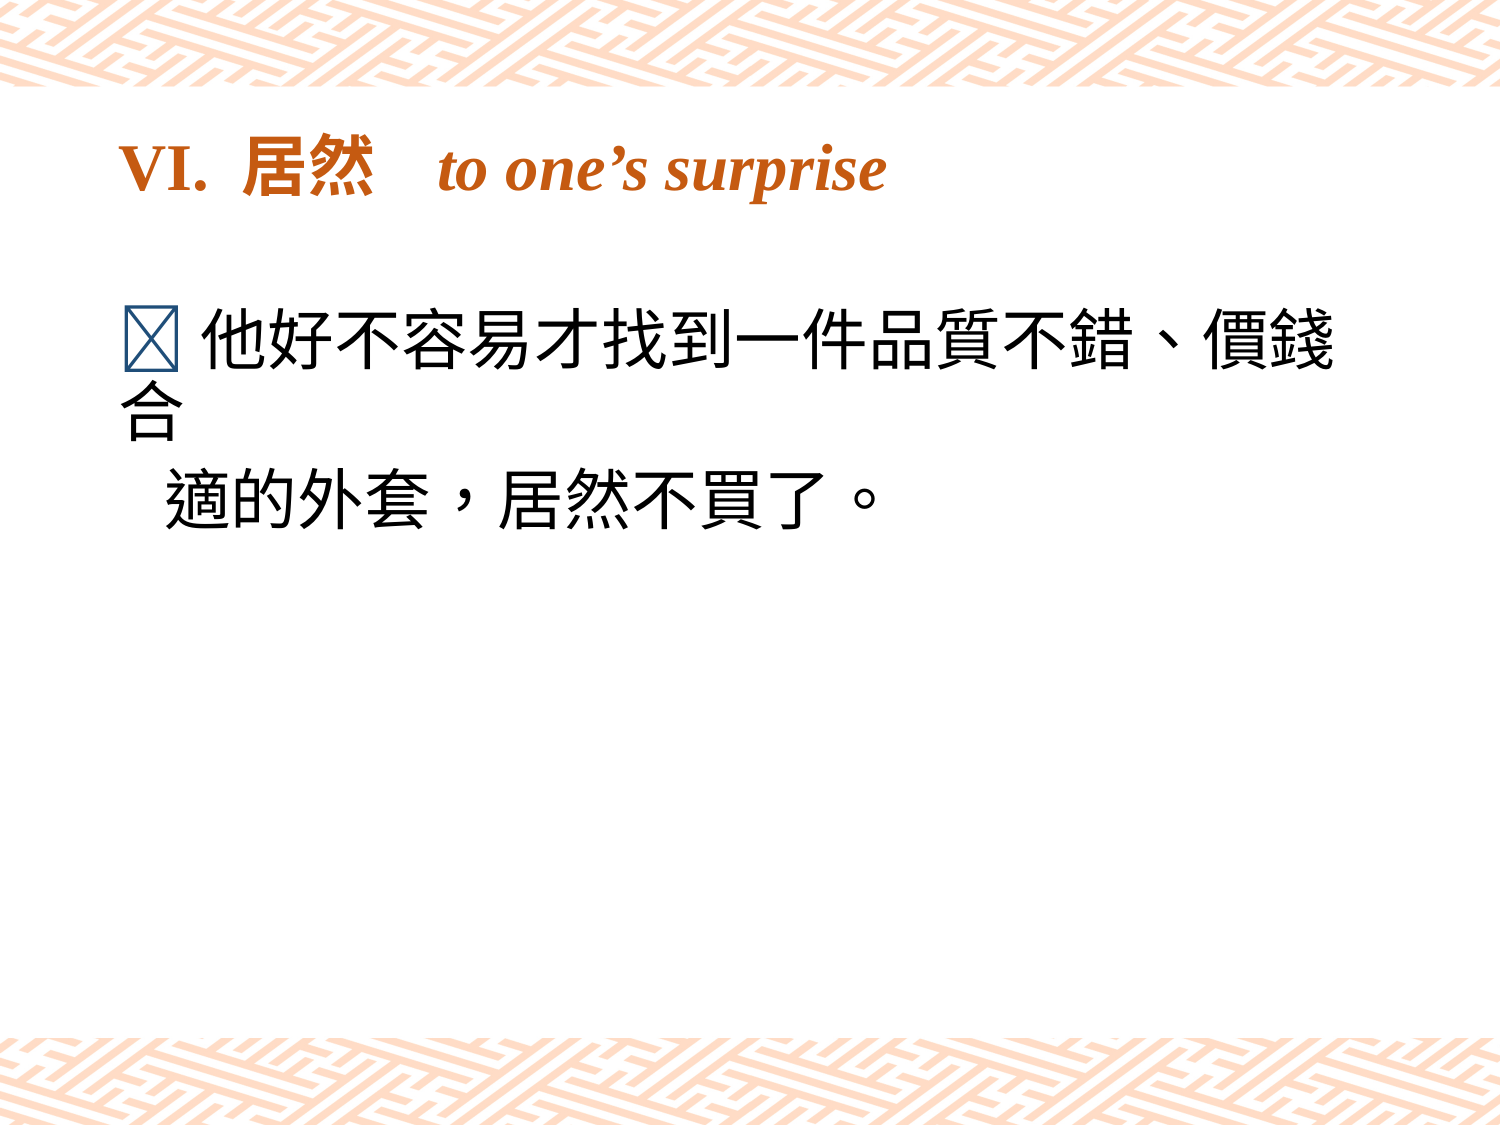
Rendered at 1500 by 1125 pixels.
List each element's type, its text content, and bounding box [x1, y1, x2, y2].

list 他好不容易才找到一件品質不錯、價錢合 適的外套，居然不買了。 [103, 299, 1397, 1014]
title VI. 居然 to one’s surprise [103, 59, 1397, 278]
picture [0, 0, 1500, 1125]
